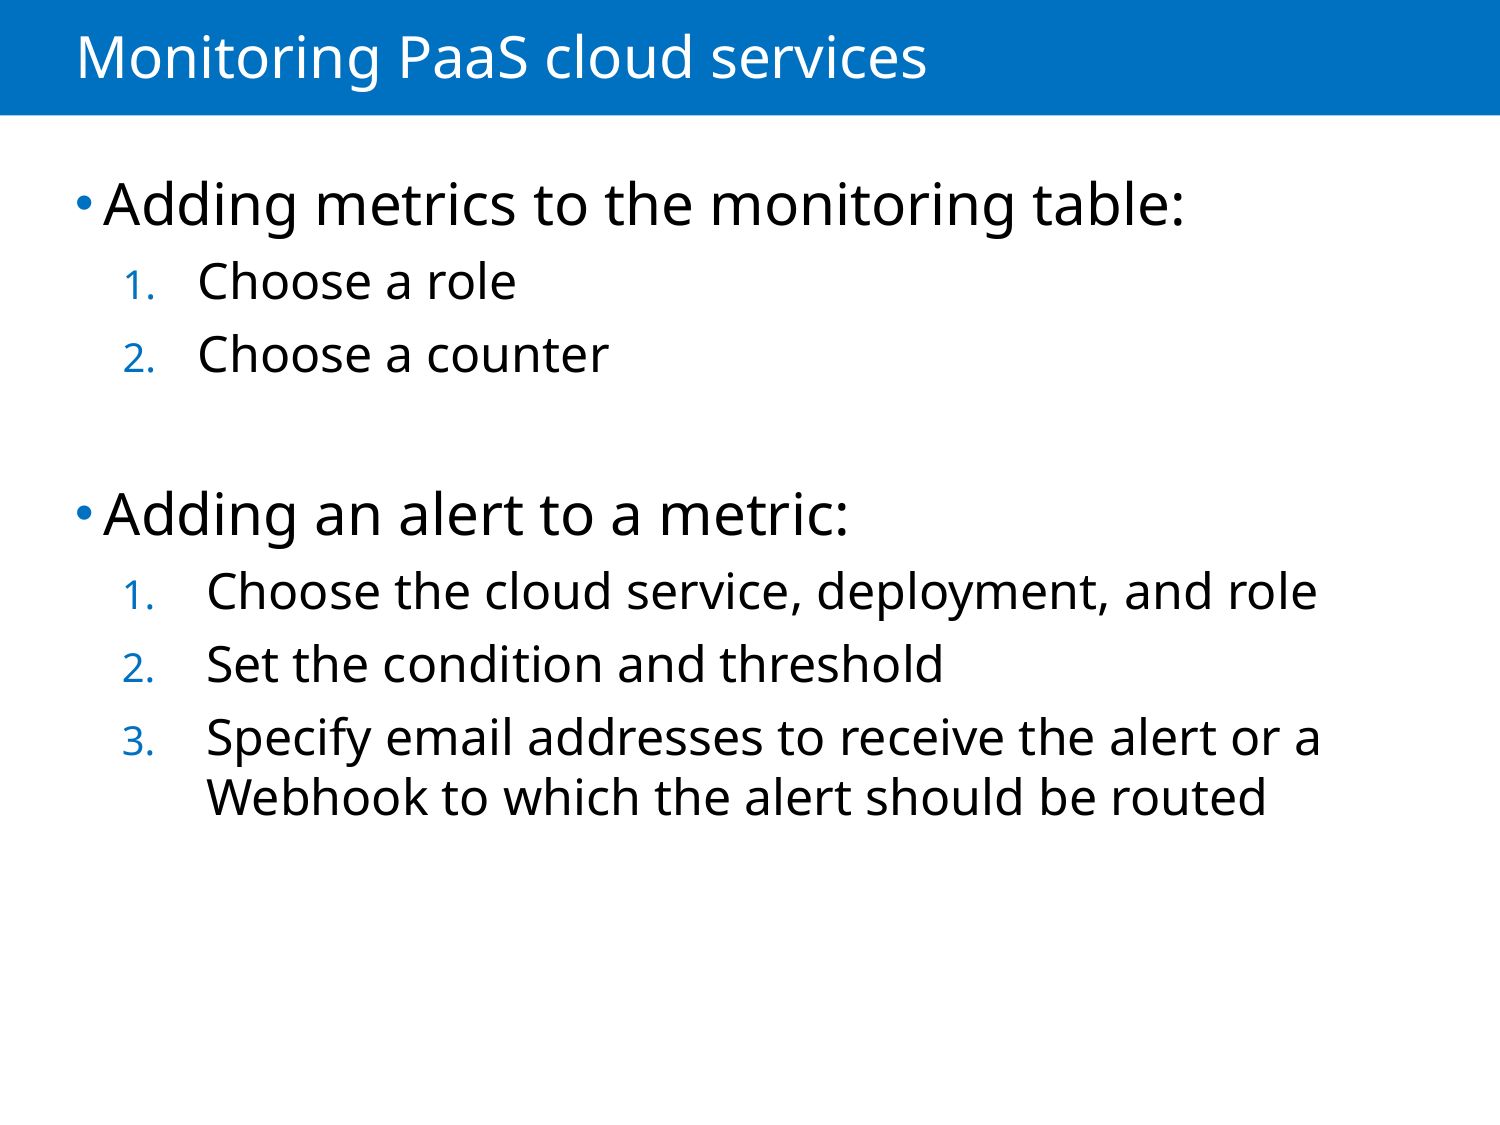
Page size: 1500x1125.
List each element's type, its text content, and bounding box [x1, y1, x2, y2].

text_box Adding metrics to the monitoring table: Choose a role Choose a counter Adding an alert to a metric: Choose the cloud service, deployment, and role Set the condition and threshold Specify email addresses to receive the alert or a Webhook to which the alert should be routed [75, 167, 1408, 1012]
title Monitoring PaaS cloud services [75, 0, 1351, 122]
